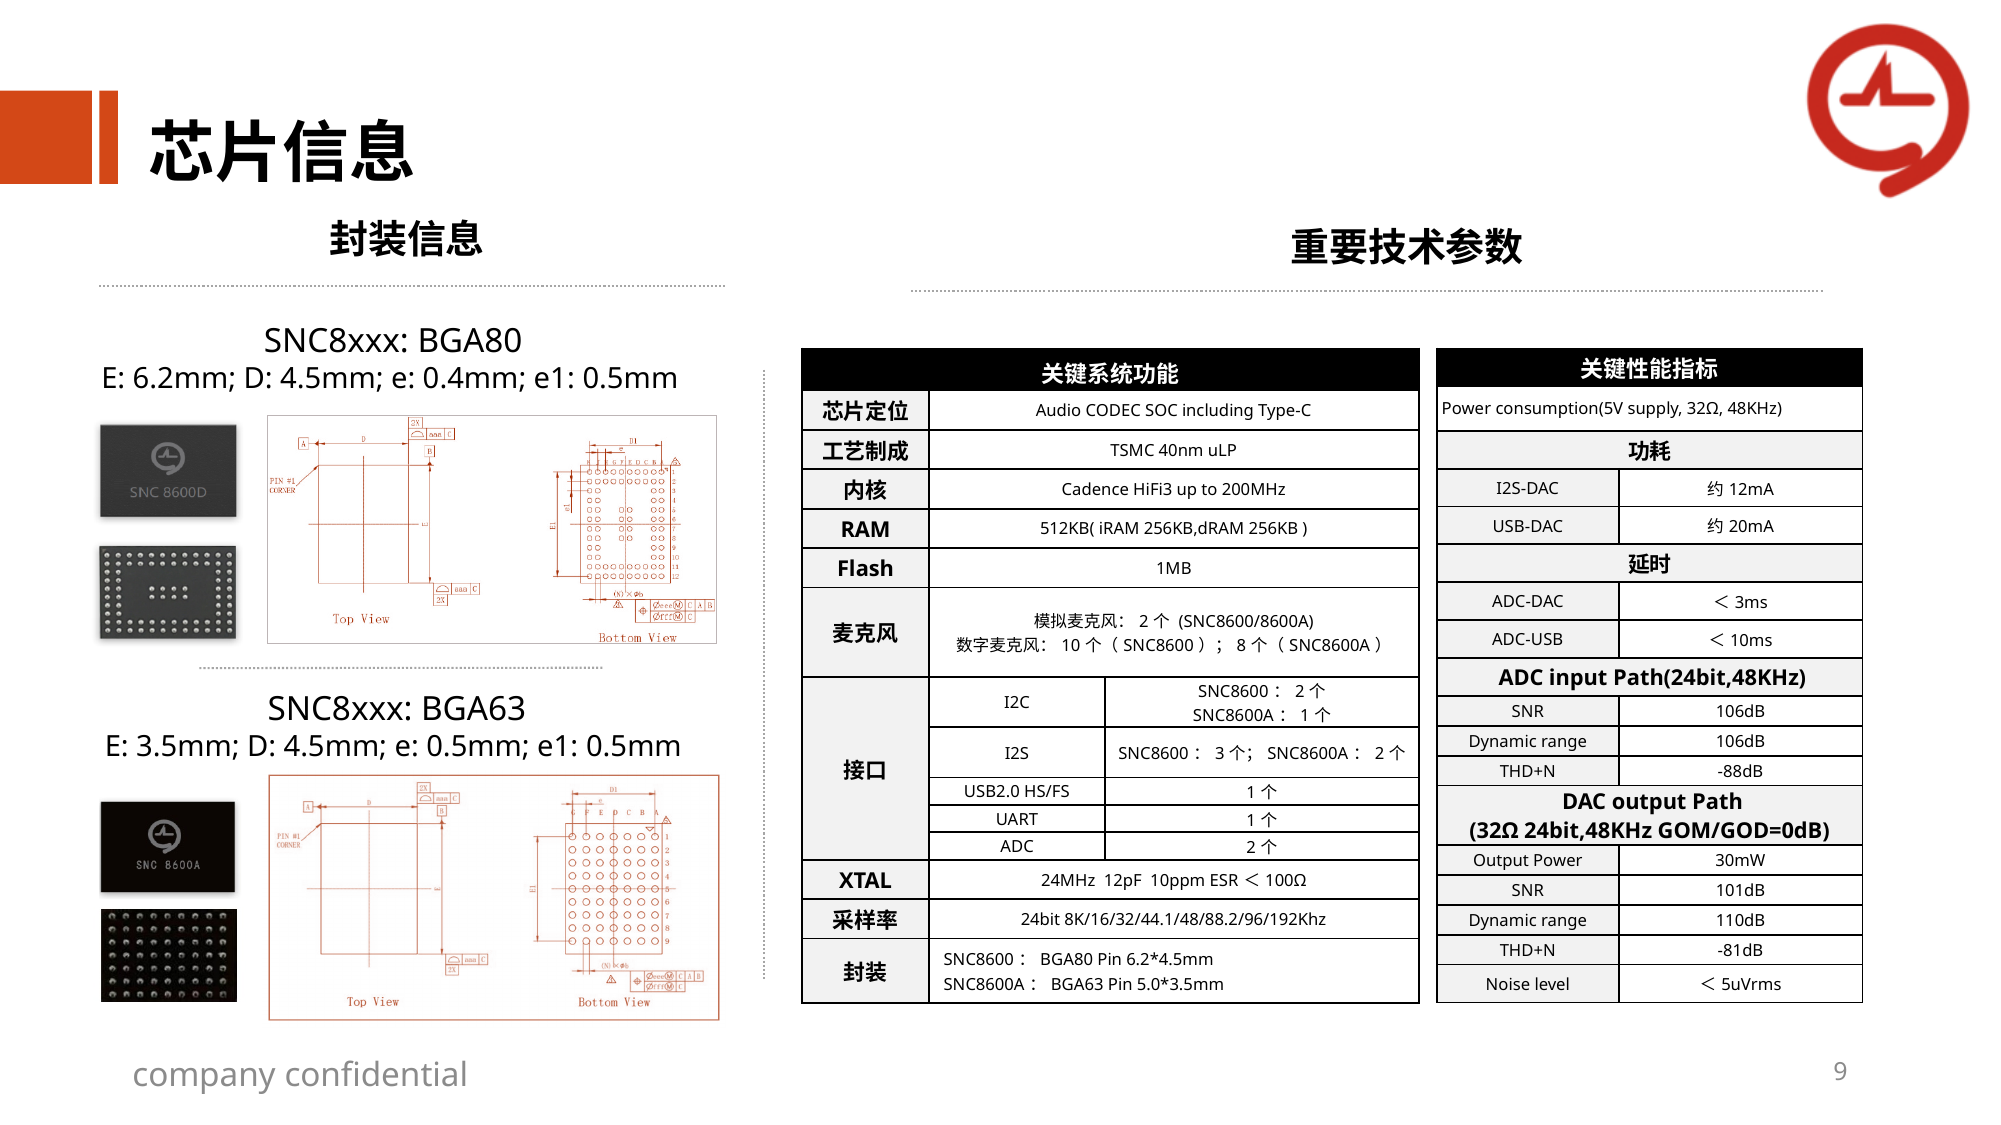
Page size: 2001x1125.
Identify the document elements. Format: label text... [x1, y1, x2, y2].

table_cell -88dB [1620, 757, 1862, 785]
table_cell Audio CODEC SOC including Type-C [930, 391, 1418, 429]
table_cell 约20mA [1620, 507, 1862, 543]
table_cell 110dB [1620, 906, 1862, 934]
table_cell 工艺制成 [803, 431, 928, 468]
table_cell 1MB [930, 549, 1418, 587]
table_cell ＜3ms [1620, 583, 1862, 619]
table_cell SNR [1438, 876, 1618, 904]
table_cell 106dB [1620, 697, 1862, 725]
table_cell 功耗 [1438, 432, 1862, 468]
table_cell SNC8600：BGA80 Pin 6.2*4.5mm SNC8600A：BGA63 Pin 5.0*3.5mm [930, 939, 1418, 1002]
table_cell I2S [930, 728, 1104, 777]
table_cell ADC input Path(24bit,48KHz) [1438, 659, 1862, 695]
table_cell 麦克风 [803, 588, 928, 676]
table_cell 接口 [803, 678, 928, 859]
table_cell Noise level [1438, 965, 1618, 1002]
table_cell Cadence HiFi3 up to 200MHz [930, 470, 1418, 508]
table_cell USB2.0 HS/FS [930, 778, 1104, 804]
table_cell 1个 [1106, 806, 1418, 831]
table_cell Flash [803, 549, 928, 587]
table_cell 延时 [1438, 545, 1862, 581]
table_cell SNC8600：3个；SNC8600A：2个 [1106, 728, 1418, 777]
table_header 关键性能指标 [1438, 349, 1862, 385]
text_box 芯片信息 [134, 70, 1799, 189]
table_cell 2个 [1106, 833, 1418, 859]
slide_number 9 [1412, 1042, 1863, 1103]
table_cell UART [930, 806, 1104, 831]
table_cell I2C [930, 678, 1104, 726]
table_cell ＜10ms [1620, 621, 1862, 657]
table_cell 内核 [803, 470, 928, 508]
table_cell TSMC 40nm uLP [930, 431, 1418, 468]
table_cell 约12mA [1620, 470, 1862, 506]
table_cell USB-DAC [1438, 507, 1618, 543]
table_cell -81dB [1620, 936, 1862, 964]
table_cell RAM [803, 510, 928, 547]
table_header 关键系统功能 [803, 349, 1418, 390]
table_cell SNR [1438, 697, 1618, 725]
text_box 重要技术参数 [1276, 215, 1539, 277]
table_cell 101dB [1620, 876, 1862, 904]
table_cell ＜5uVrms [1620, 965, 1862, 1002]
table_cell 106dB [1620, 727, 1862, 755]
slide_number company confidential [117, 1042, 568, 1103]
table_cell ADC-USB [1438, 621, 1618, 657]
table_cell 24MHz 12pF 10ppm ESR＜100Ω [930, 861, 1418, 898]
table_cell 30mW [1620, 846, 1862, 874]
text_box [70, 207, 726, 1028]
table_cell Output Power [1438, 846, 1618, 874]
table_cell 512KB( iRAM 256KB,dRAM 256KB ) [930, 510, 1418, 547]
table_cell ADC [930, 833, 1104, 859]
table_cell Power consumption(5V supply, 32Ω, 48KHz) [1438, 387, 1862, 430]
table_cell XTAL [803, 861, 928, 898]
table_cell 模拟麦克风：2个 (SNC8600/8600A) 数字麦克风：10个（SNC8600）；8个（SNC8600A） [930, 588, 1418, 676]
table_cell Dynamic range [1438, 906, 1618, 934]
table_cell Dynamic range [1438, 727, 1618, 755]
table_cell THD+N [1438, 936, 1618, 964]
table_cell I2S-DAC [1438, 470, 1618, 506]
table_cell DAC output Path (32Ω 24bit,48KHz GOM/GOD=0dB) [1438, 786, 1862, 844]
table_cell THD+N [1438, 757, 1618, 785]
table_cell 24bit 8K/16/32/44.1/48/88.2/96/192Khz [930, 900, 1418, 938]
table_cell 采样率 [803, 900, 928, 938]
table_cell 芯片定位 [803, 391, 928, 429]
picture [1799, 22, 1978, 200]
table_cell SNC8600：2个 SNC8600A：1个 [1106, 678, 1418, 726]
table_cell 1个 [1106, 778, 1418, 804]
table_cell 封装 [803, 939, 928, 1002]
table_cell ADC-DAC [1438, 583, 1618, 619]
